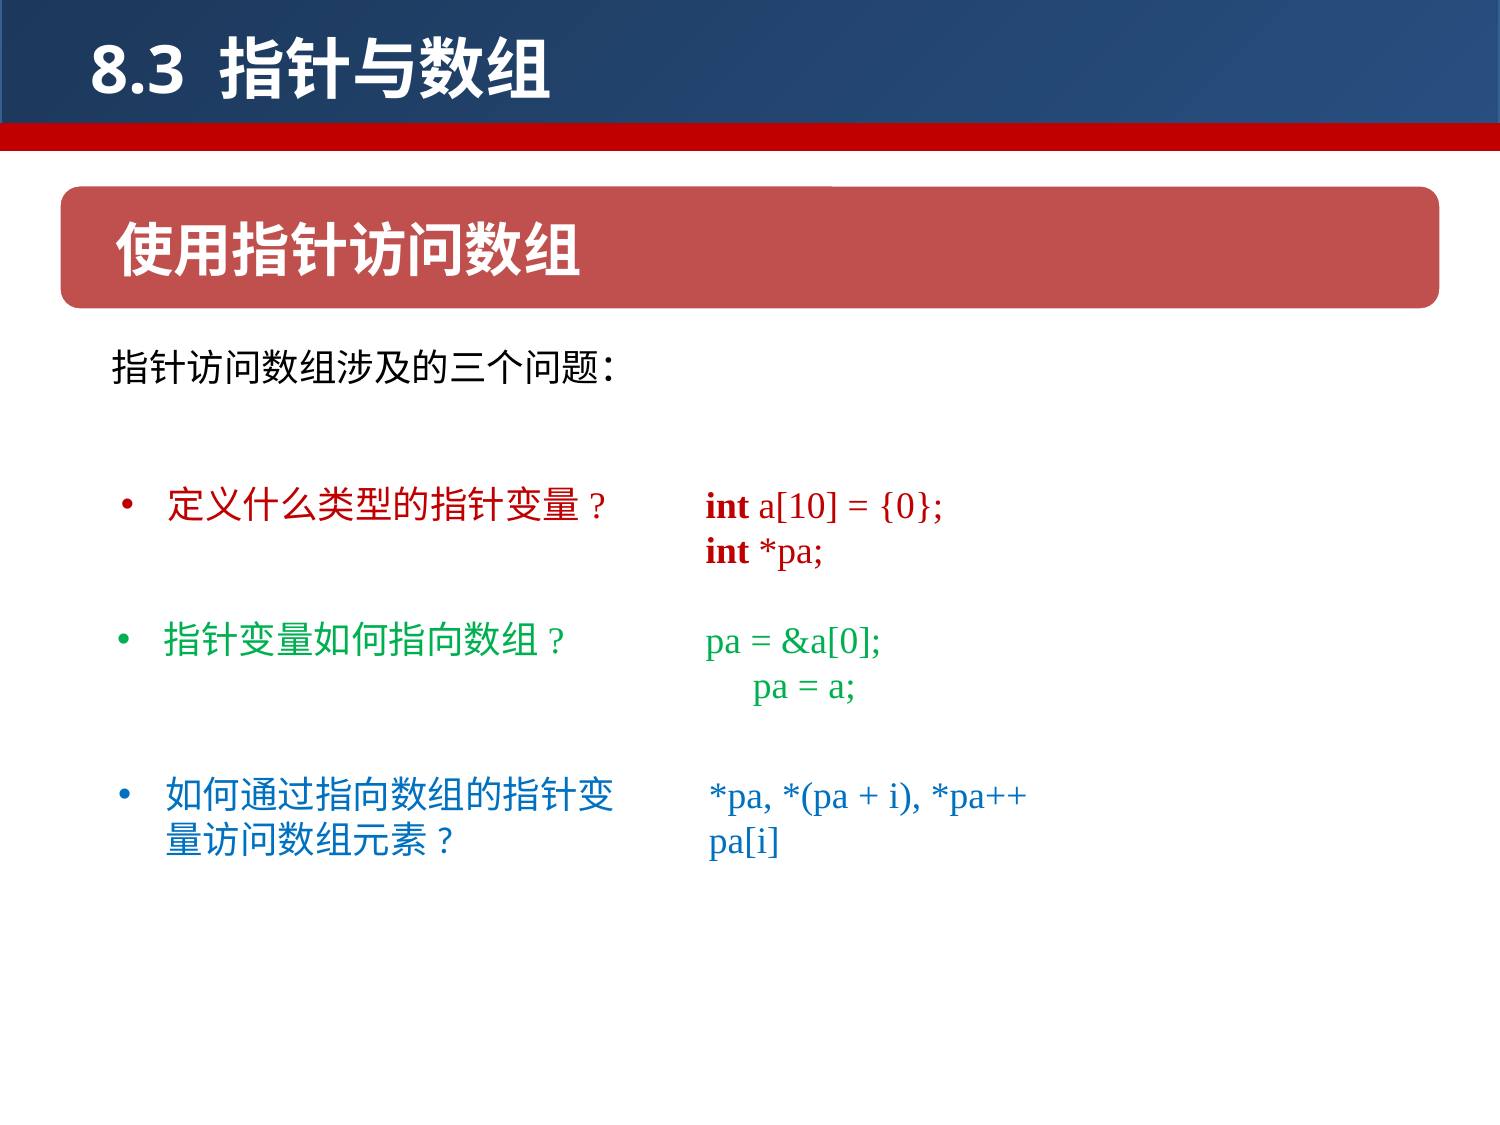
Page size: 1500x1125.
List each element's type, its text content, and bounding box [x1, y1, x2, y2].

list 使用指针访问数组 [100, 205, 1412, 289]
list 8.3 指针与数组 [74, 18, 1459, 109]
text_box 指针访问数组涉及的三个问题： [53, 336, 805, 397]
text_box 如何通过指向数组的指针变量访问数组元素? [103, 763, 647, 869]
text_box 定义什么类型的指针变量? [103, 474, 644, 534]
text_box 指针变量如何指向数组? [99, 608, 640, 668]
text_box pa = &a[0]; pa = a; [647, 608, 1049, 714]
text_box *pa, *(pa + i), *pa++ pa[i] [694, 763, 1155, 869]
text_box int a[10] = {0}; int *pa; [647, 473, 1203, 579]
